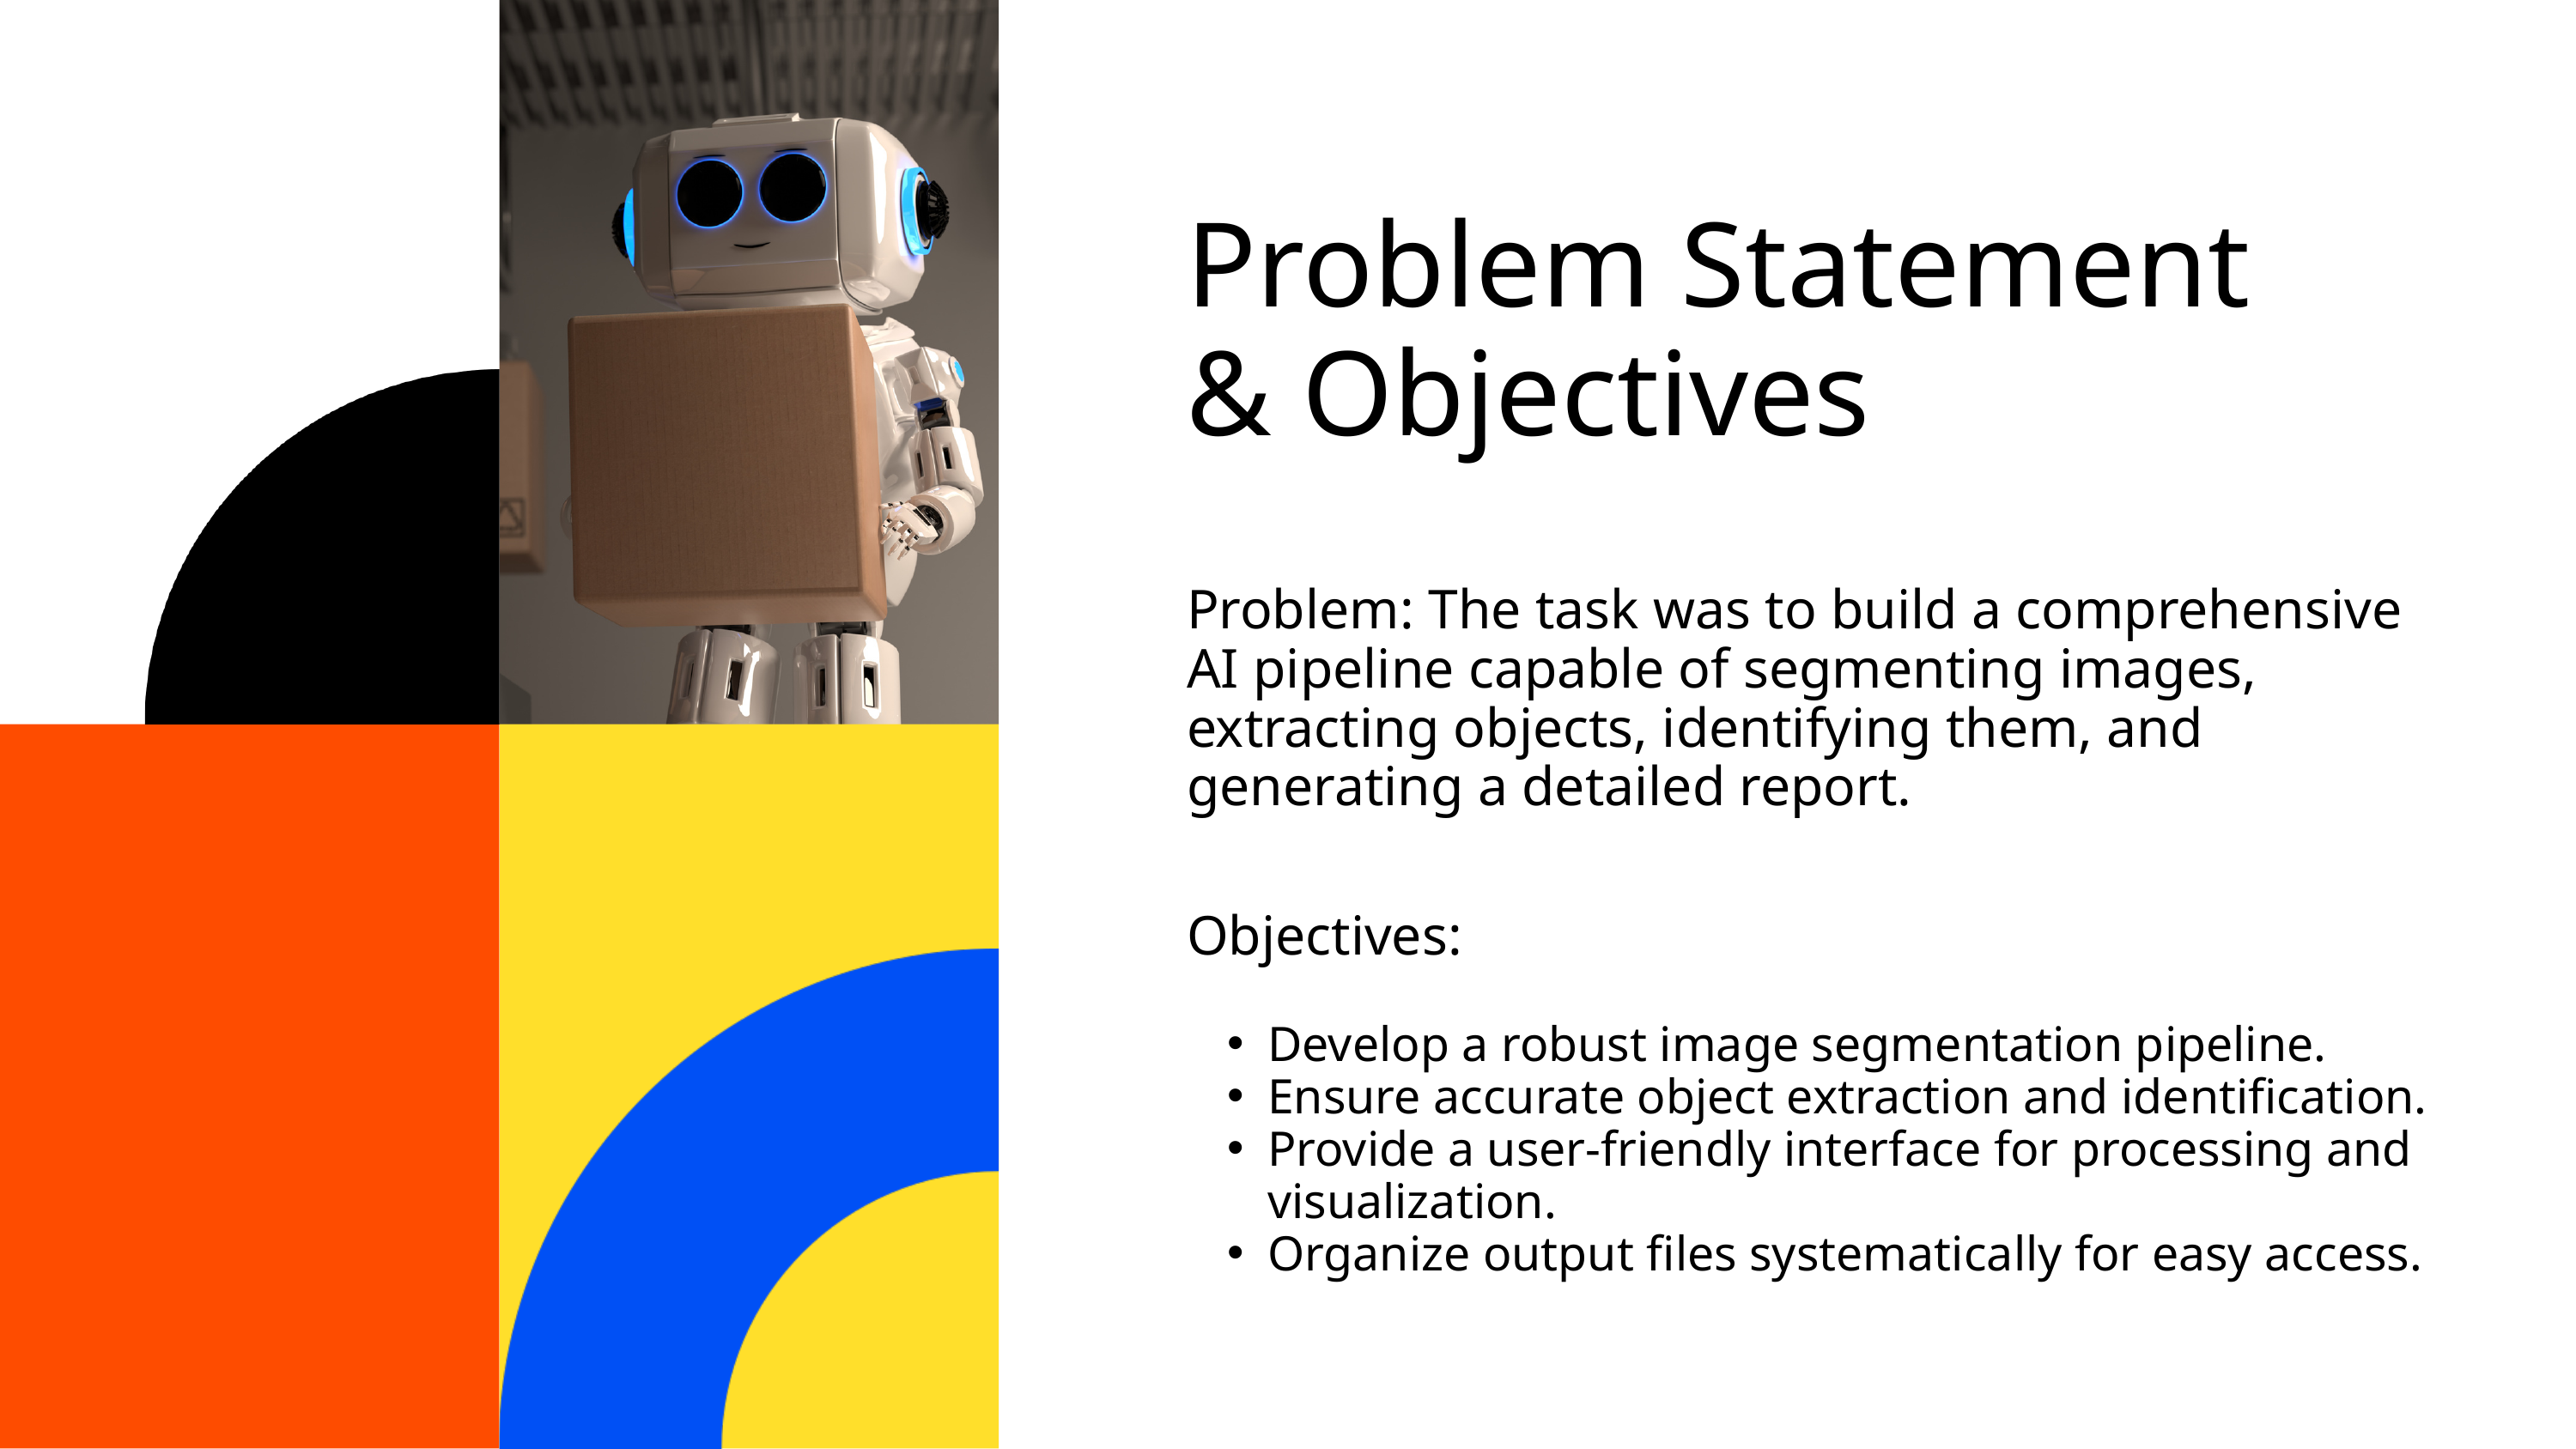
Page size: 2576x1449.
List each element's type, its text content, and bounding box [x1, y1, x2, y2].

text_box [499, 949, 999, 1449]
text_box [0, 724, 500, 1449]
text_box [499, 0, 999, 724]
text_box [500, 724, 999, 949]
text_box [144, 369, 500, 724]
text_box Problem: The task was to build a comprehensive AI pipeline capable of segmenting images, extracting objects, identifying them, and generating a detailed report. [1187, 580, 2432, 817]
text_box Problem Statement & Objectives [1186, 202, 2294, 459]
text_box Objectives: Develop a robust image segmentation pipeline. Ensure accurate object extraction and identification. Provide a user-friendly interface for processing and visualization. Organize output files systematically for easy access. [1187, 906, 2432, 1333]
